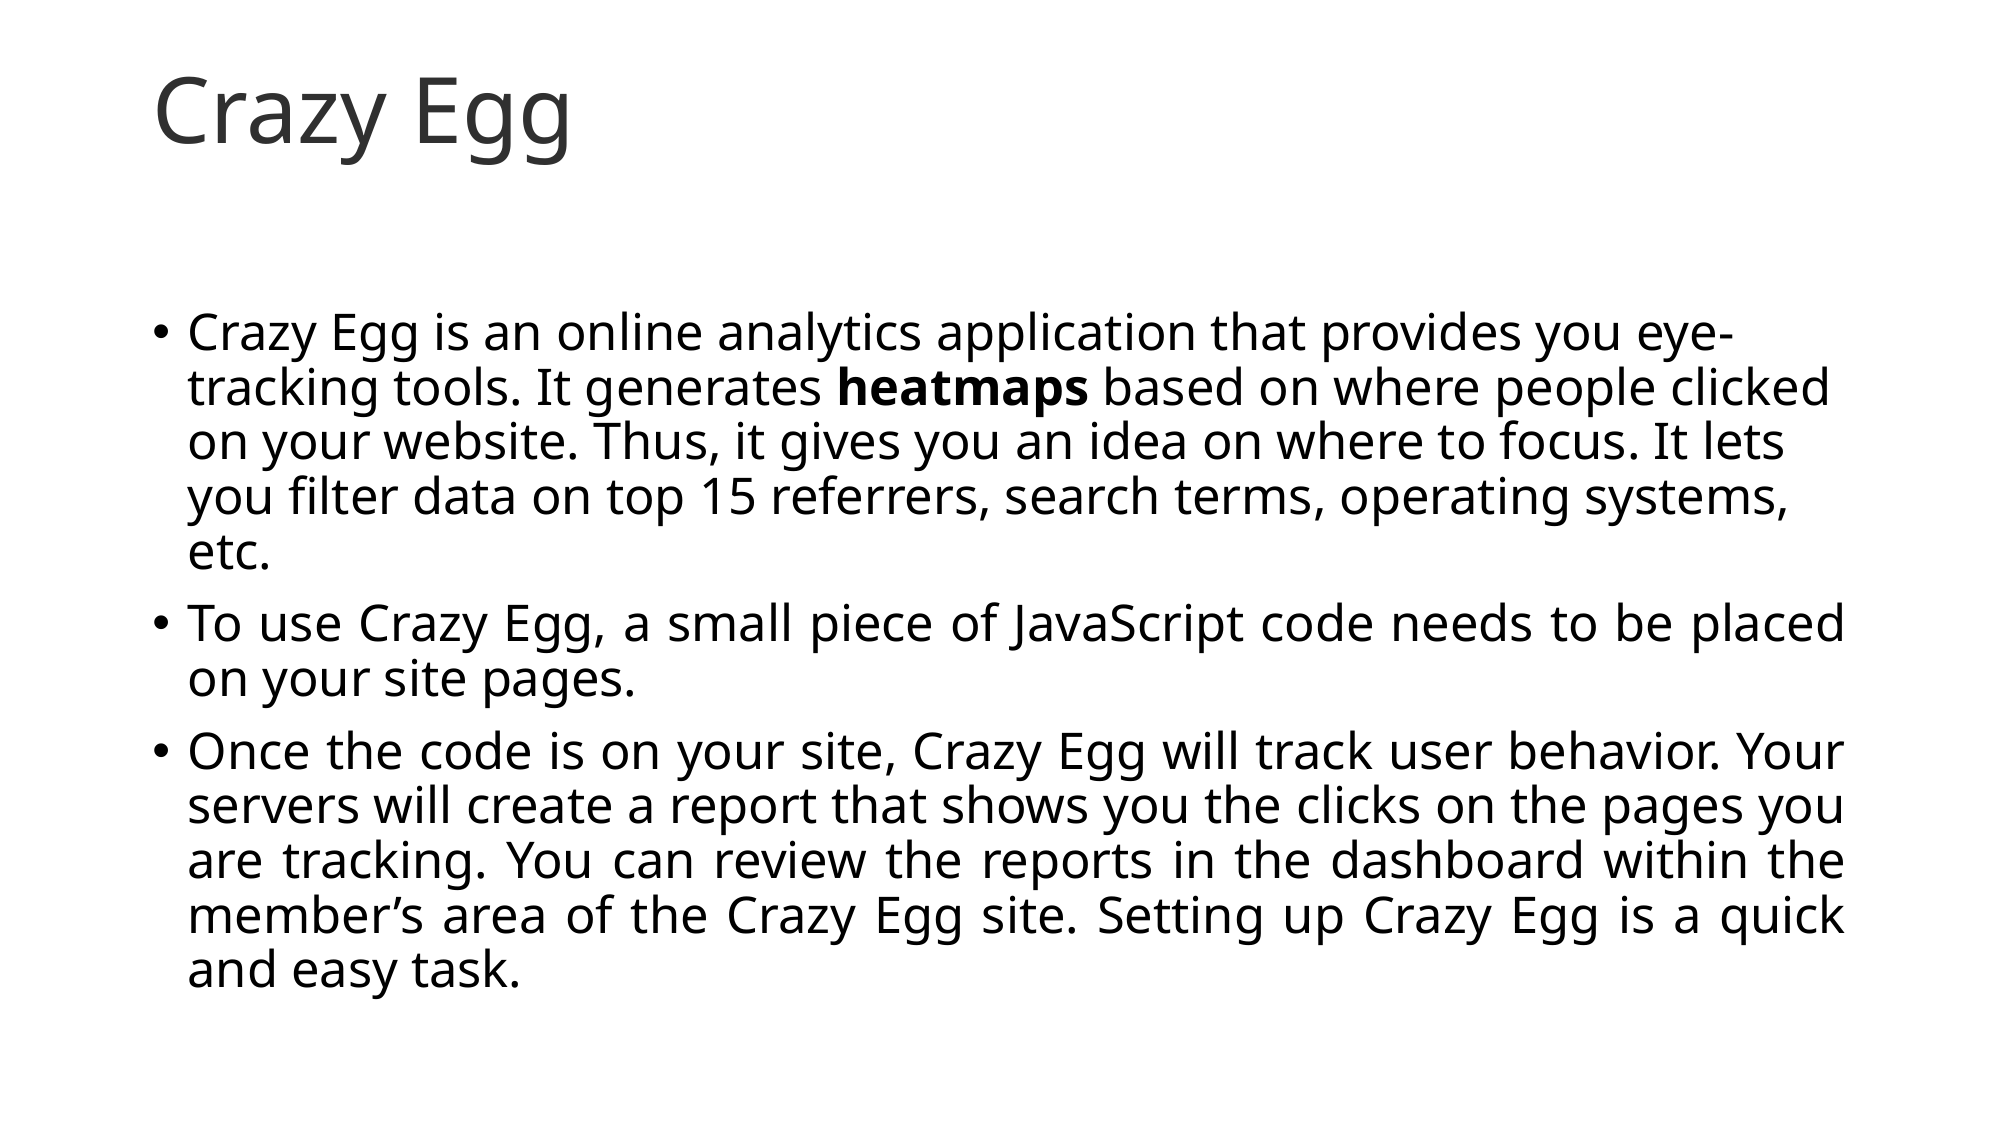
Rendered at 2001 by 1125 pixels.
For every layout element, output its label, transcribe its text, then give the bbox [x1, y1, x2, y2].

title Crazy Egg [137, 59, 1863, 278]
list Crazy Egg is an online analytics application that provides you eye-tracking tools. It generates heatmaps based on where people clicked on your website. Thus, it gives you an idea on where to focus. It lets you filter data on top 15 referrers, search terms, operating systems, etc. To use Crazy Egg, a small piece of JavaScript code needs to be placed on your site pages. Once the code is on your site, Crazy Egg will track user behavior. Your servers will create a report that shows you the clicks on the pages you are tracking. You can review the reports in the dashboard within the member’s area of the Crazy Egg site. Setting up Crazy Egg is a quick and easy task. [137, 299, 1863, 1014]
